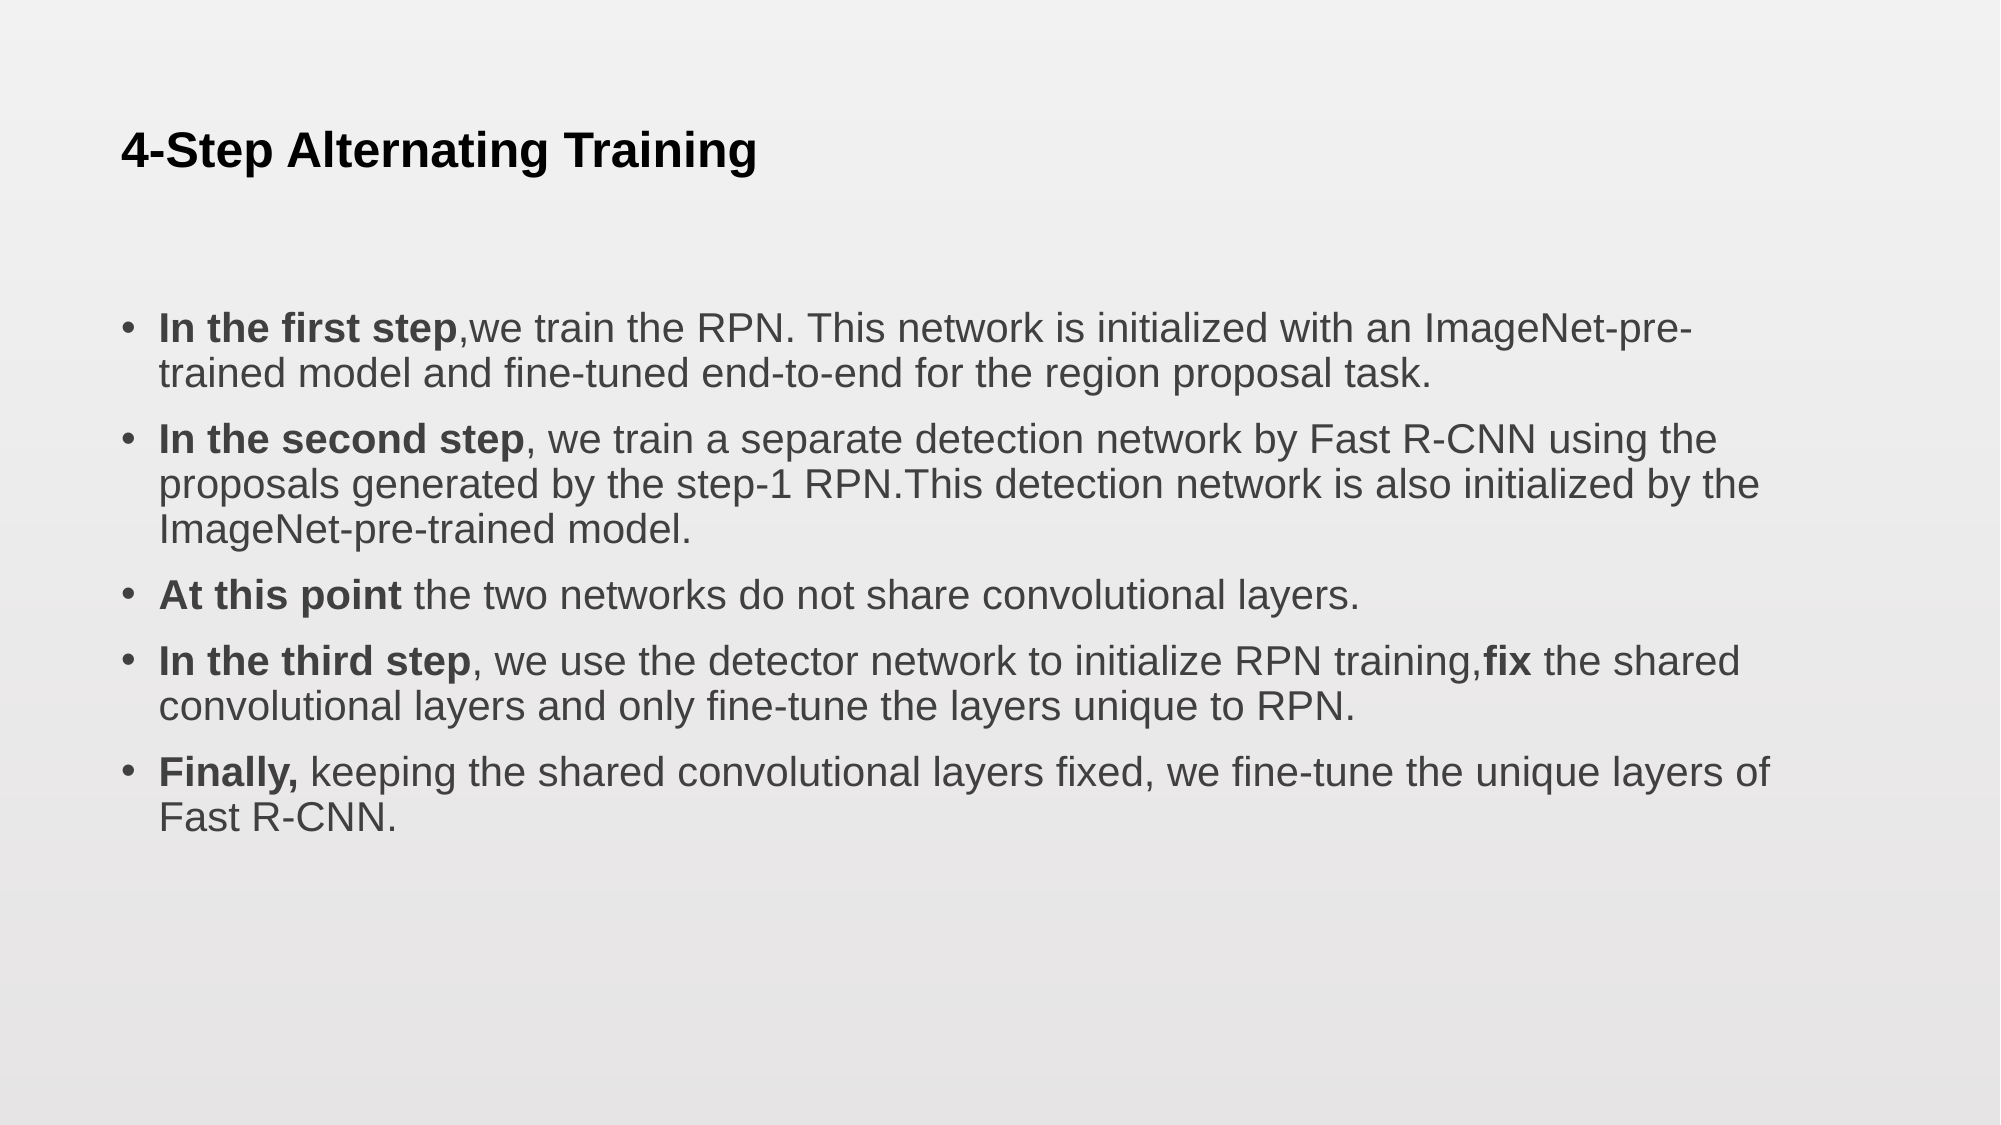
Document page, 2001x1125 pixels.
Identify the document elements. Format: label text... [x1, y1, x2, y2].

list In the first step,we train the RPN. This network is initialized with an ImageNet-pre-trained model and fine-tuned end-to-end for the region proposal task. In the second step, we train a separate detection network by Fast R-CNN using the proposals generated by the step-1 RPN.This detection network is also initialized by the ImageNet-pre-trained model. At this point the two networks do not share convolutional layers. In the third step, we use the detector network to initialize RPN training,fix the shared convolutional layers and only fine-tune the layers unique to RPN. Finally, keeping the shared convolutional layers fixed, we fine-tune the unique layers of Fast R-CNN. [106, 299, 1832, 1014]
title 4-Step Alternating Training [106, 42, 1832, 260]
